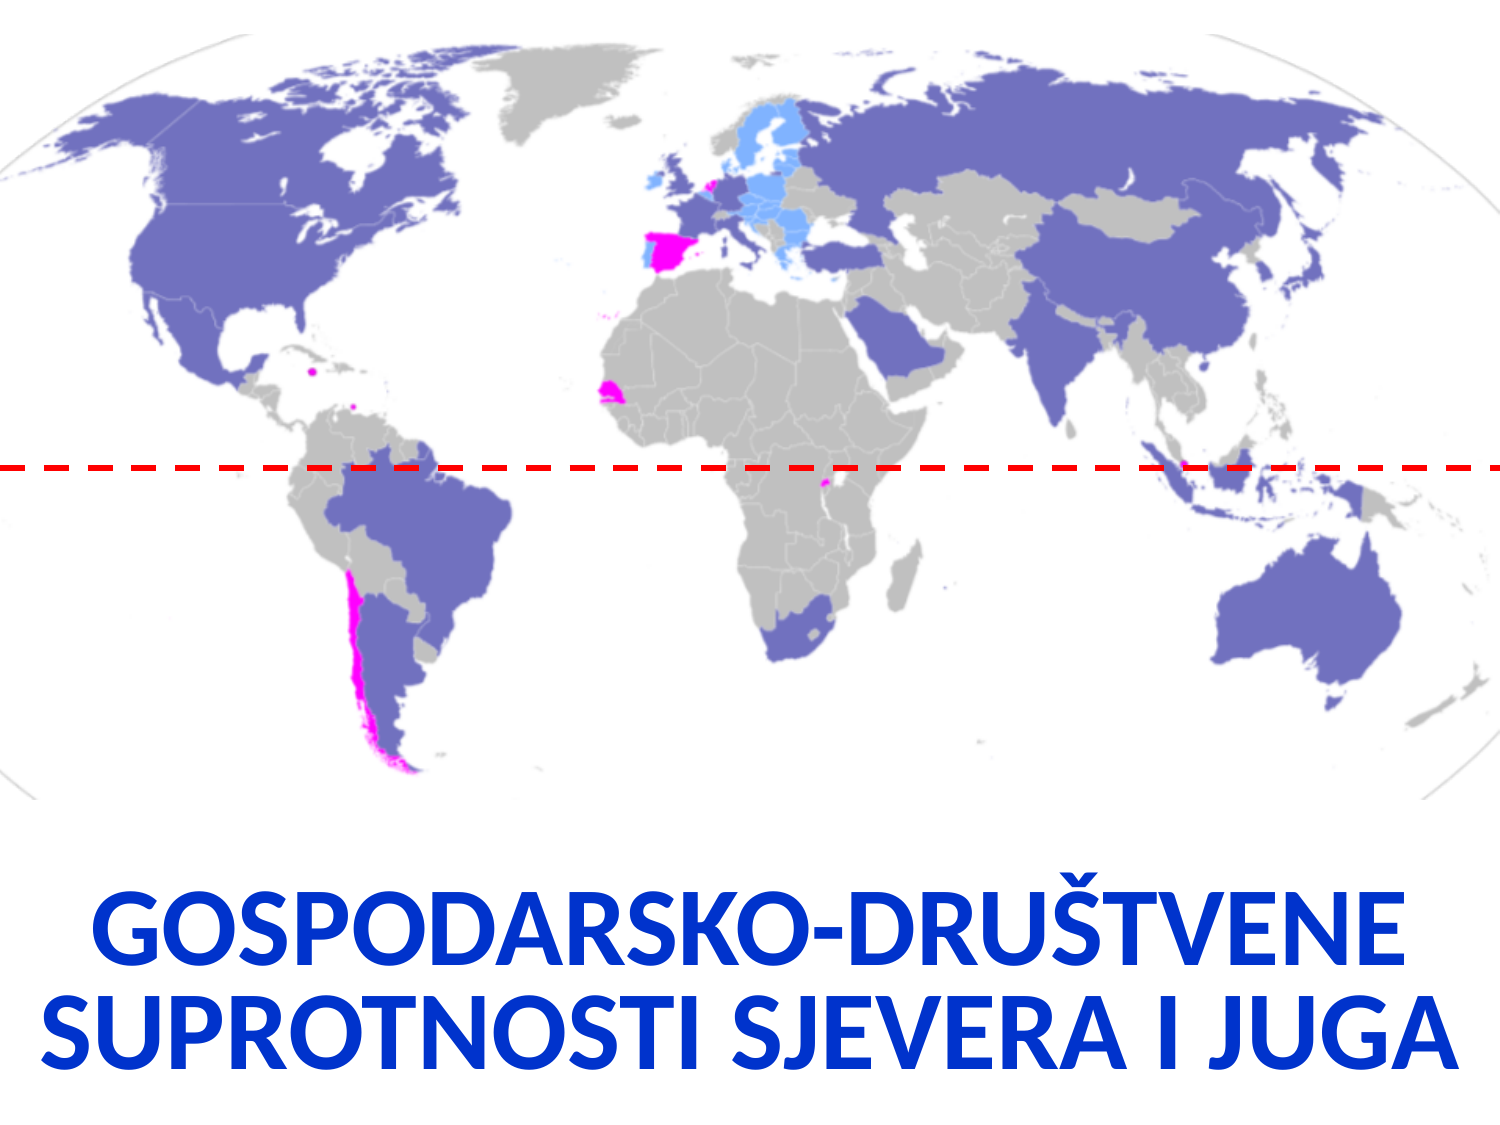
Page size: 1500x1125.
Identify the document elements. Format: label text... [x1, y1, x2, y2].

picture [0, 34, 1500, 467]
text_box GOSPODARSKO-DRUŠTVENE SUPROTNOSTI SJEVERA I JUGA [0, 905, 1500, 1071]
picture [0, 469, 1500, 800]
